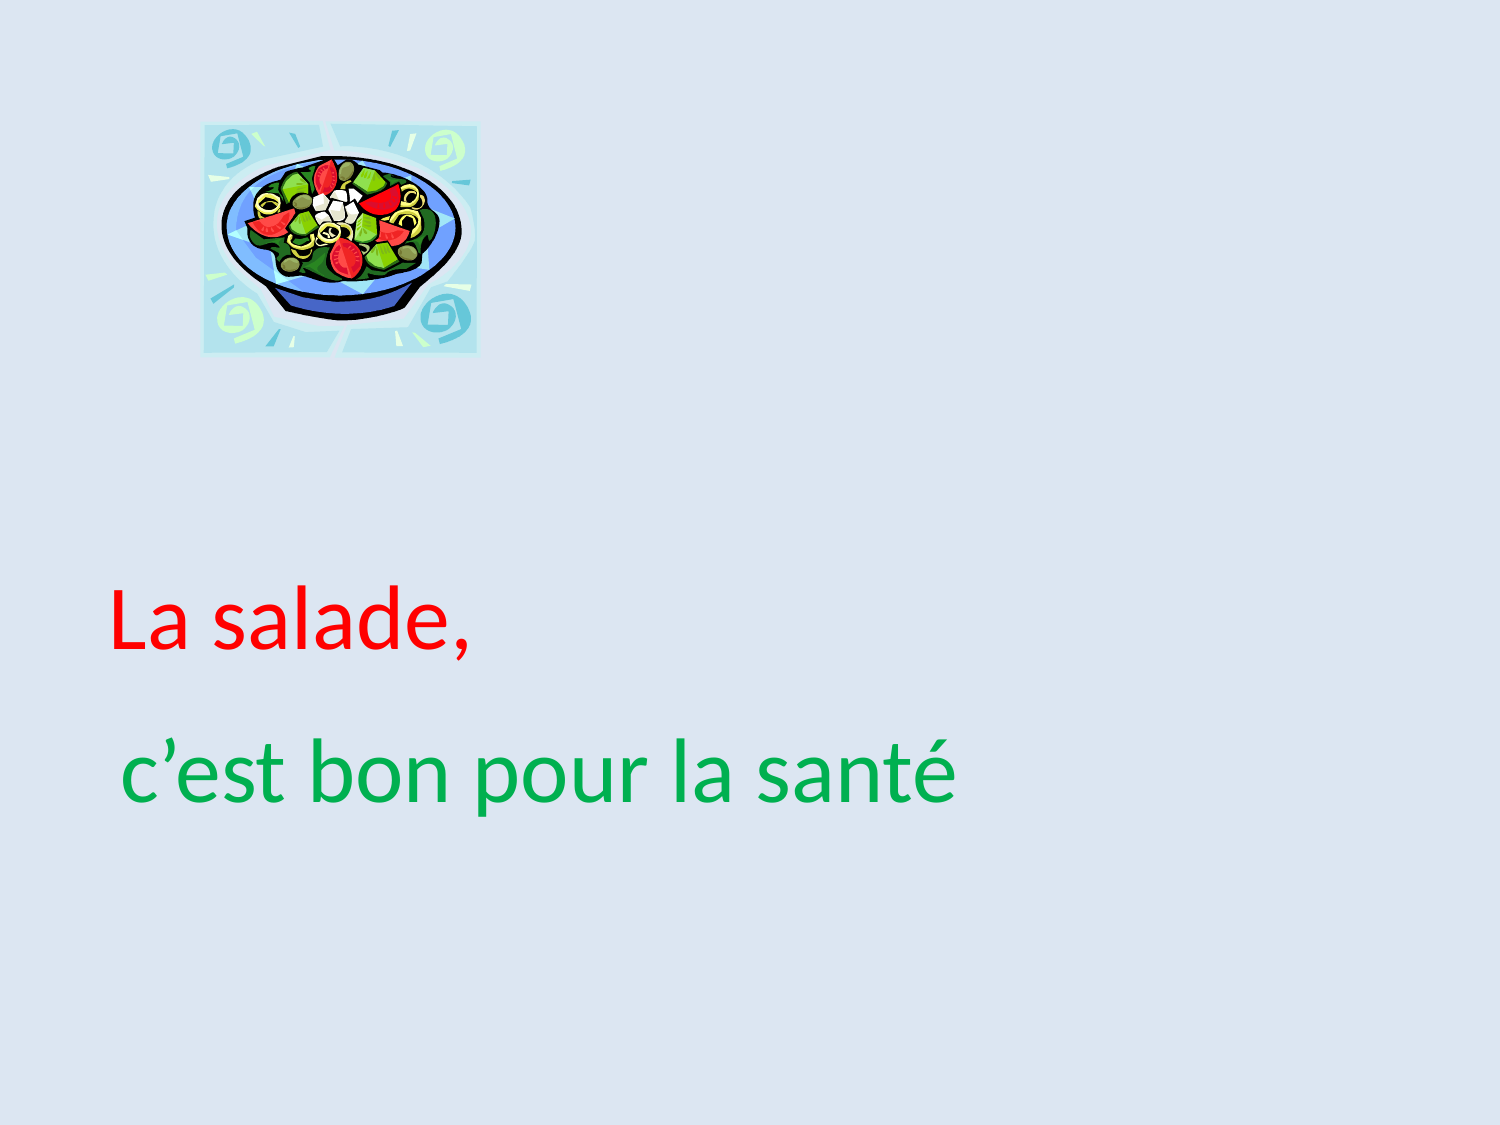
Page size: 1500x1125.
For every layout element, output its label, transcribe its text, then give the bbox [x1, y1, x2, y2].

text_box La salade, [93, 550, 1407, 676]
text_box c’est bon pour la santé [105, 703, 1418, 828]
picture [198, 116, 485, 362]
